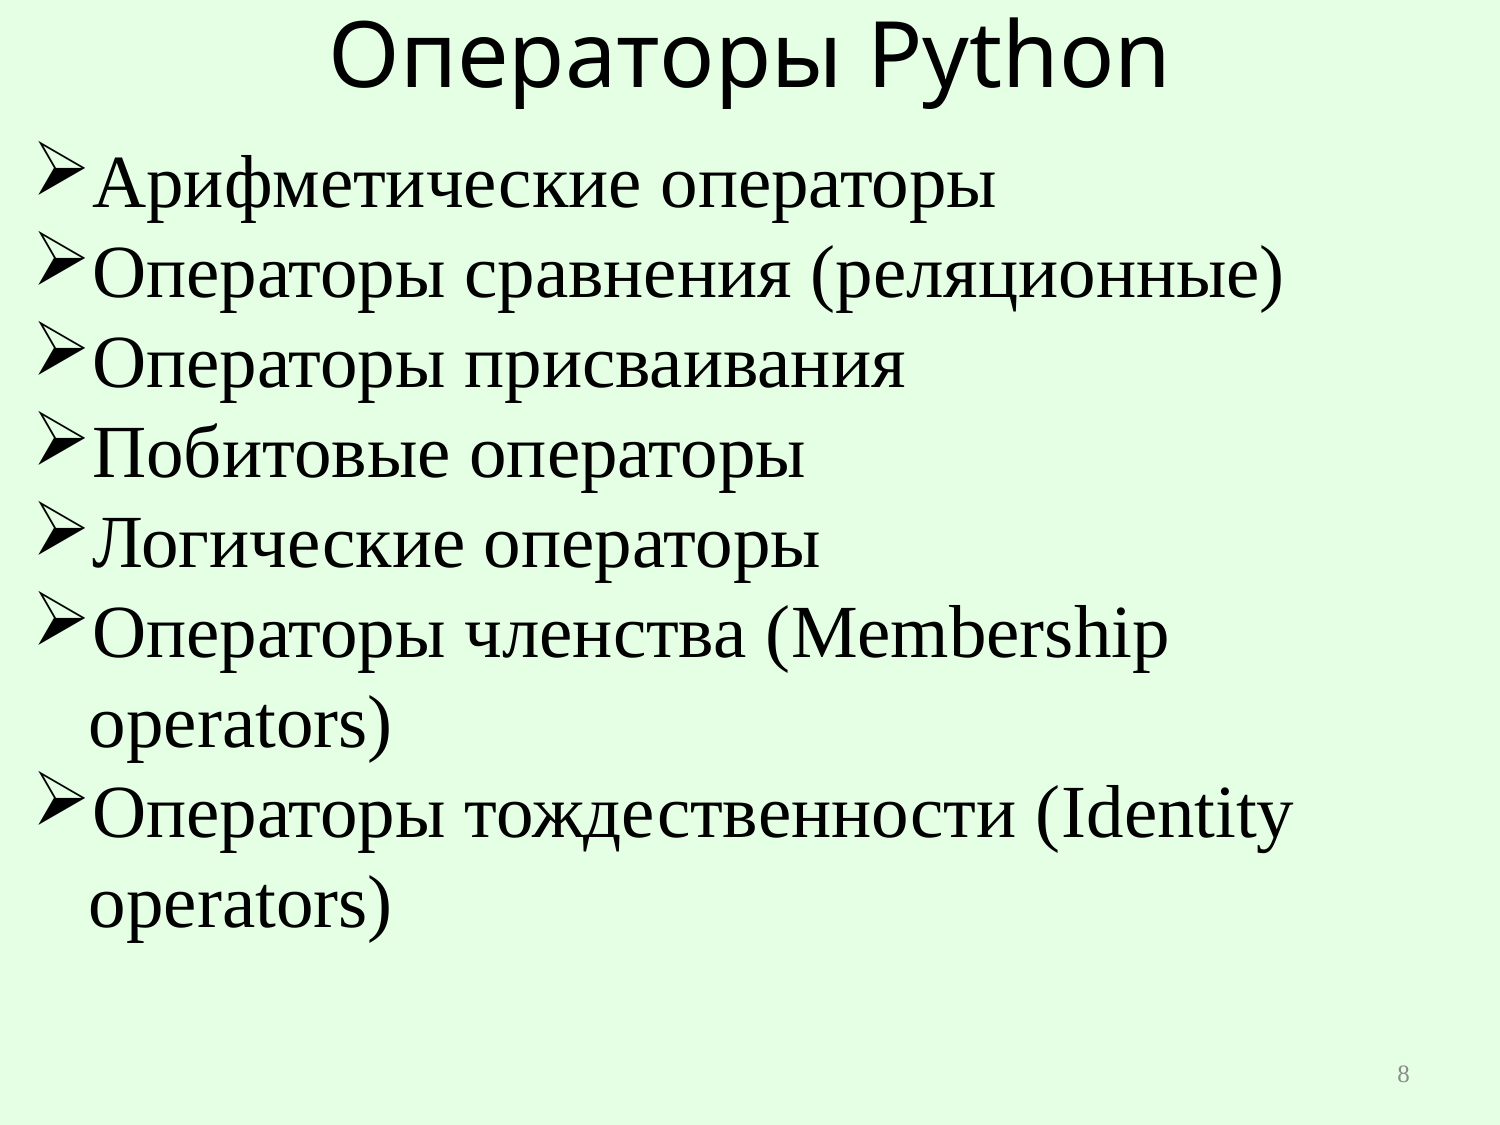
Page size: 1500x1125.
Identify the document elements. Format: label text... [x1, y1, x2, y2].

list Арифметические операторы Операторы сравнения (реляционные) Операторы присваивания Побитовые операторы Логические операторы Операторы членства (Membership operators) Операторы тождественности (Identity operators) [17, 125, 1483, 1035]
title Операторы Python [17, 0, 1483, 102]
slide_number 8 [1074, 1042, 1425, 1103]
